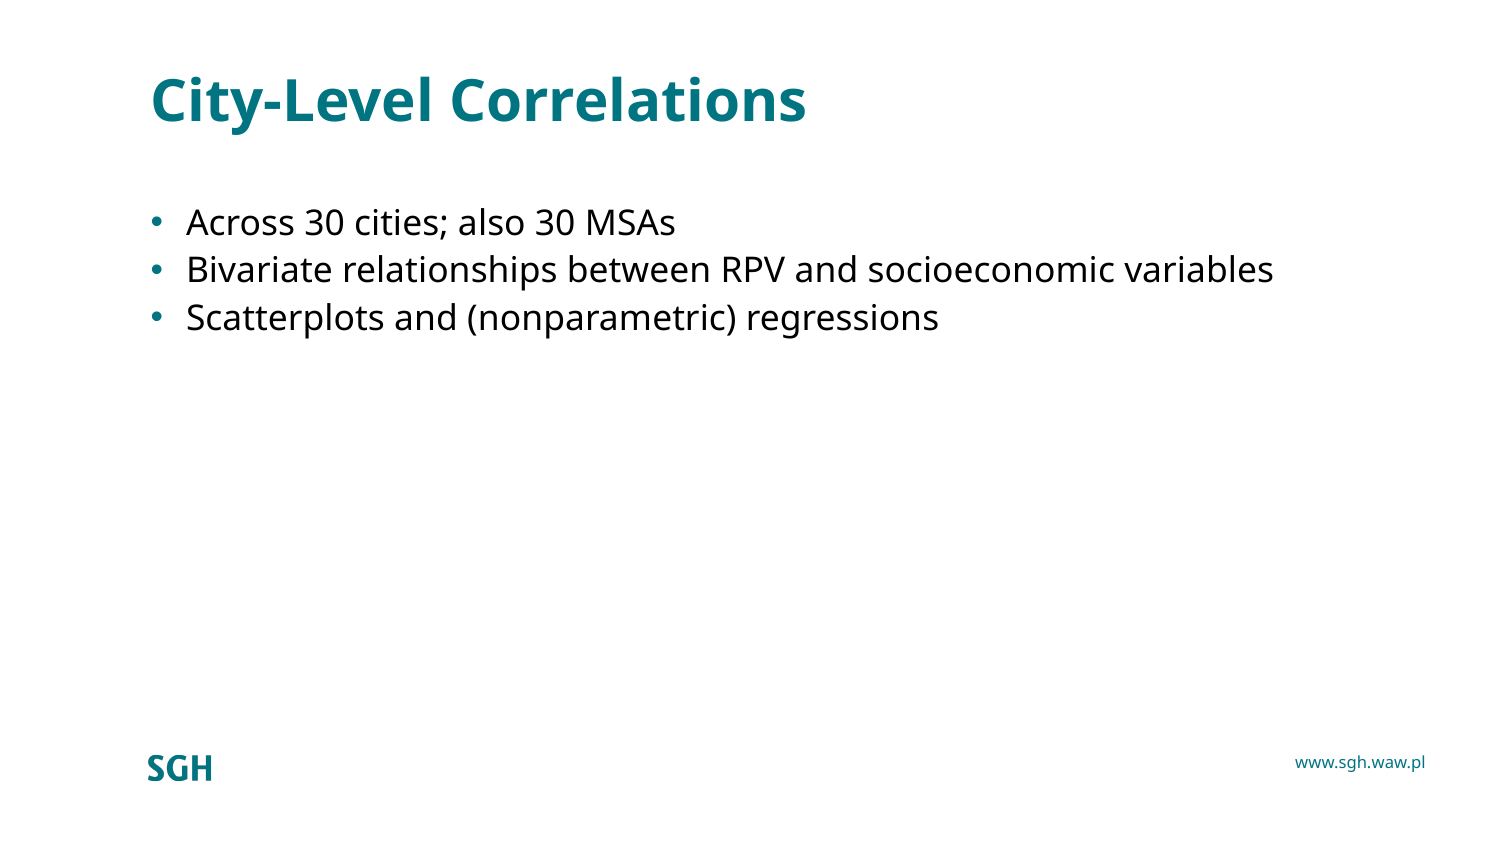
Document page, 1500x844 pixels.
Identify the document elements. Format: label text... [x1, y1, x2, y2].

picture [147, 754, 213, 782]
list Across 30 cities; also 30 MSAs Bivariate relationships between RPV and socioeconomic variables Scatterplots and (nonparametric) regressions [150, 194, 1426, 711]
title City-Level Correlations [150, 63, 1426, 175]
